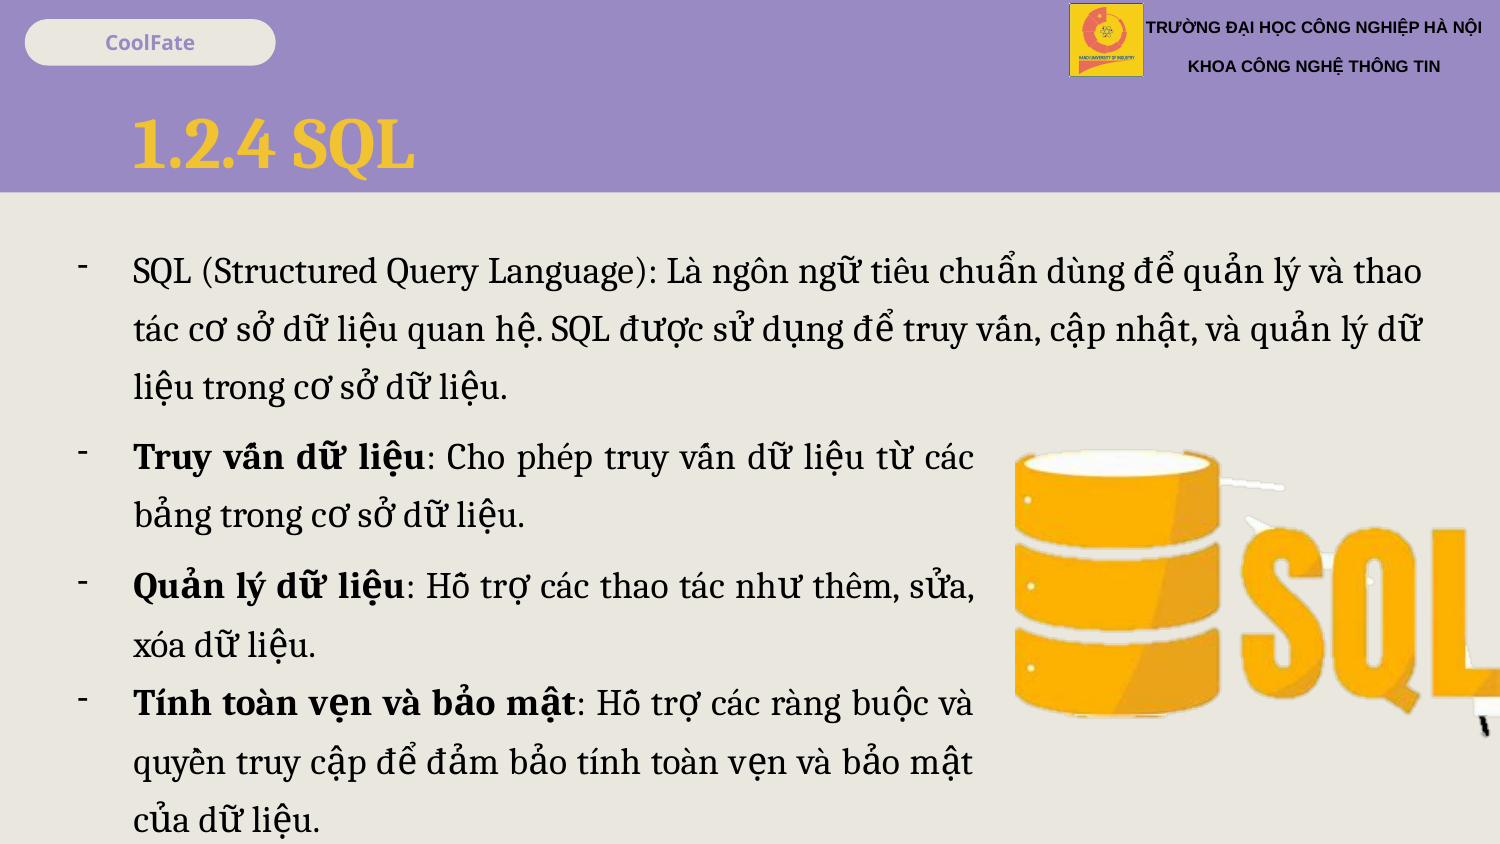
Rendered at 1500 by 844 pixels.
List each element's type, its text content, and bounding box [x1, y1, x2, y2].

text_box SQL (Structured Query Language): Là ngôn ngữ tiêu chuẩn dùng để quản lý và thao tác cơ sở dữ liệu quan hệ. SQL được sử dụng để truy vấn, cập nhật, và quản lý dữ liệu trong cơ sở dữ liệu. [62, 224, 1438, 415]
text_box Truy vấn dữ liệu: Cho phép truy vấn dữ liệu từ các bảng trong cơ sở dữ liệu. Quản lý dữ liệu: Hỗ trợ các thao tác như thêm, sửa, xóa dữ liệu. Tính toàn vẹn và bảo mật: Hỗ trợ các ràng buộc và quyền truy cập để đảm bảo tính toàn vẹn và bảo mật của dữ liệu. [62, 410, 990, 844]
text_box CoolFate [24, 19, 276, 66]
picture [1015, 444, 1500, 755]
text_box 1.2.4 SQL [119, 87, 431, 191]
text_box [1068, 3, 1500, 82]
